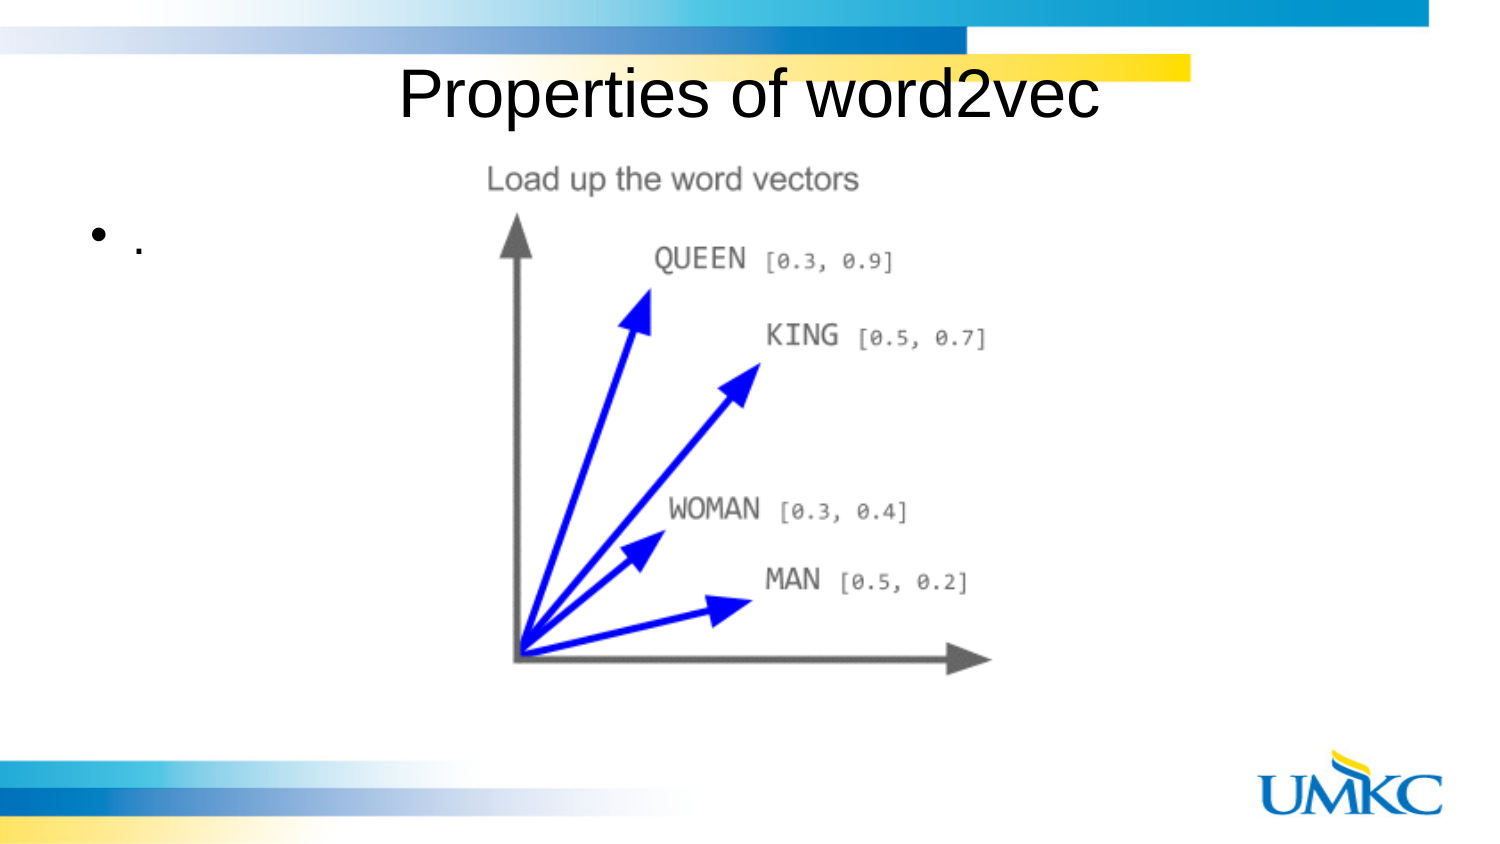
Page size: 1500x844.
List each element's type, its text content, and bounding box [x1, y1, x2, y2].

title Properties of word2vec [75, 33, 1425, 147]
list . [75, 196, 1425, 754]
picture [0, 0, 1500, 844]
text_box [488, 165, 994, 196]
